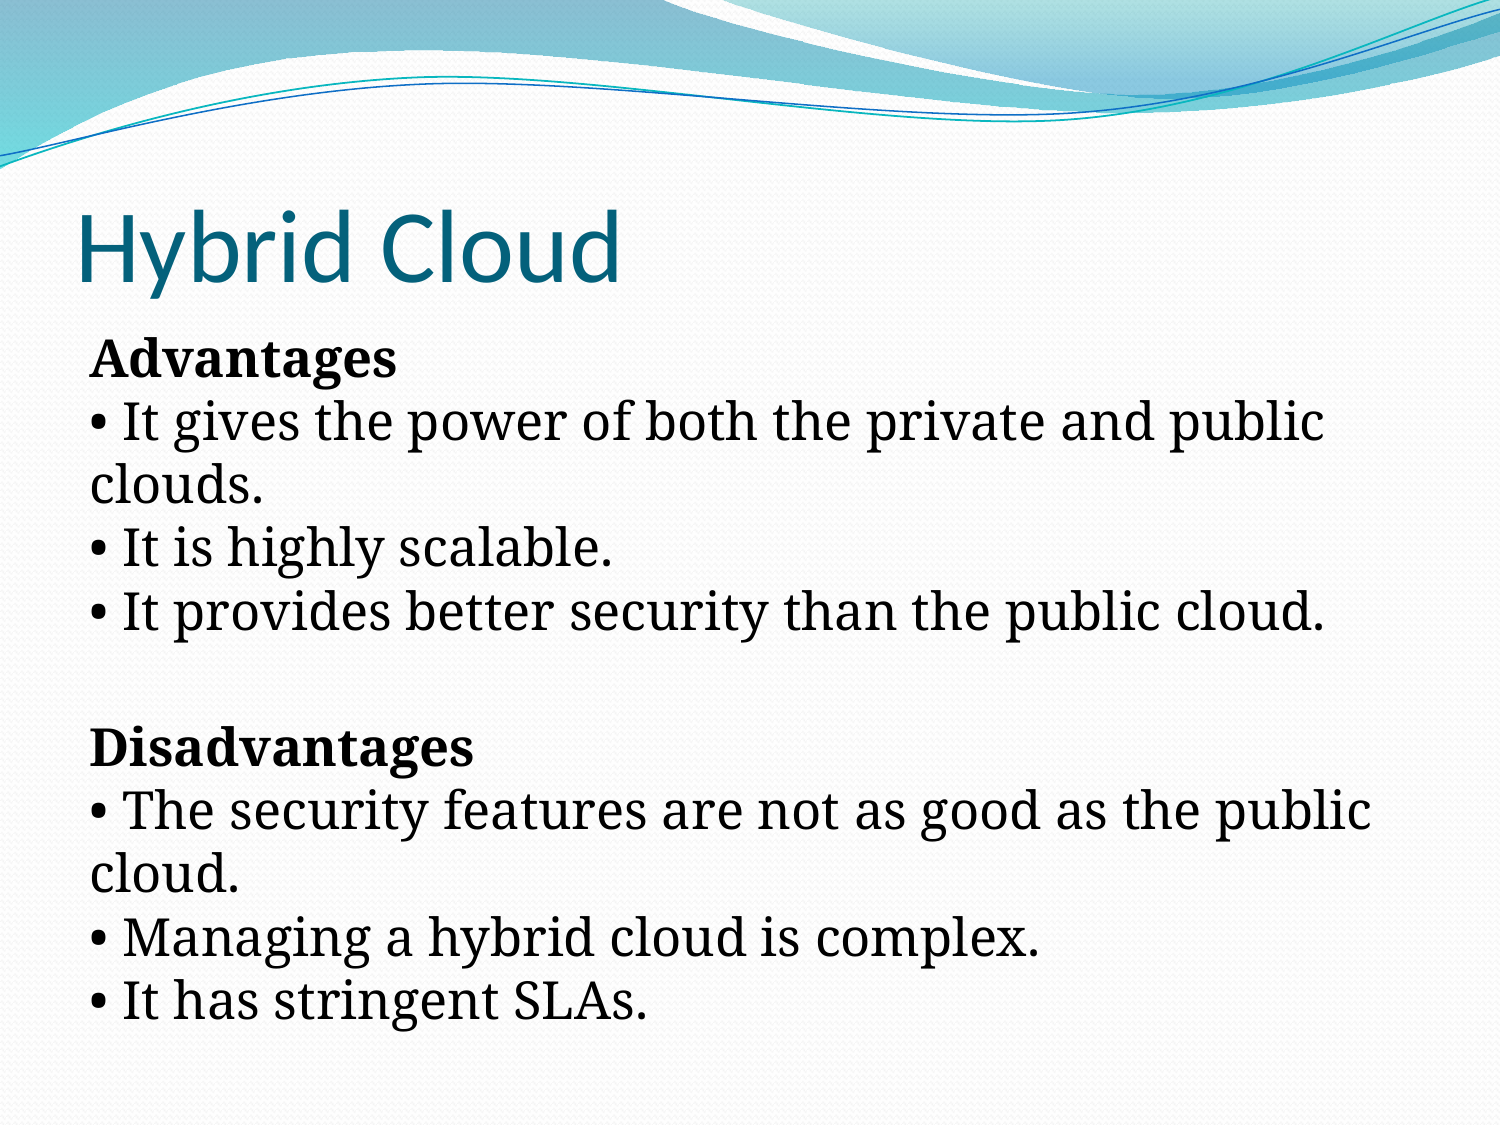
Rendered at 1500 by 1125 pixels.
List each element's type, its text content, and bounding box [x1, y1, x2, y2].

title Hybrid Cloud [75, 115, 1425, 303]
list Advantages • It gives the power of both the private and public clouds. • It is highly scalable. • It provides better security than the public cloud. Disadvantages • The security features are not as good as the public cloud. • Managing a hybrid cloud is complex. • It has stringent SLAs. [75, 317, 1425, 1038]
